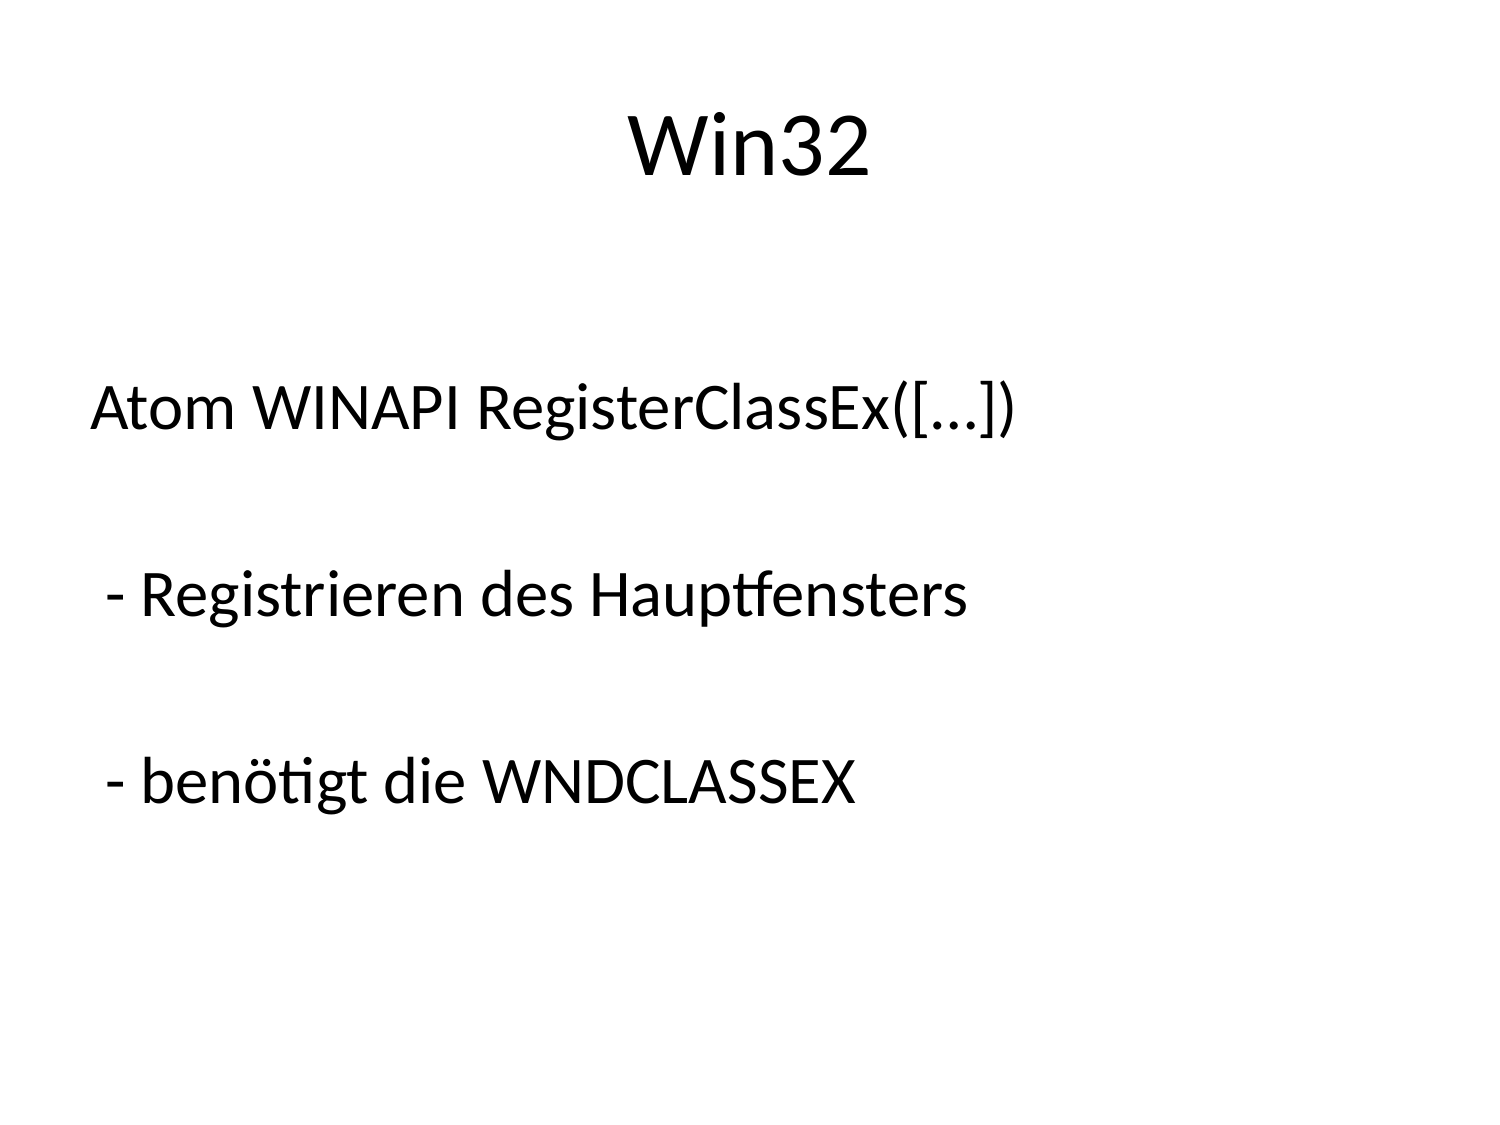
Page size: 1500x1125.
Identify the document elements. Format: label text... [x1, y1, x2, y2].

list Atom WINAPI RegisterClassEx([…]) - Registrieren des Hauptfensters - benötigt die WNDCLASSEX [75, 262, 1425, 1005]
title Win32 [75, 45, 1425, 233]
